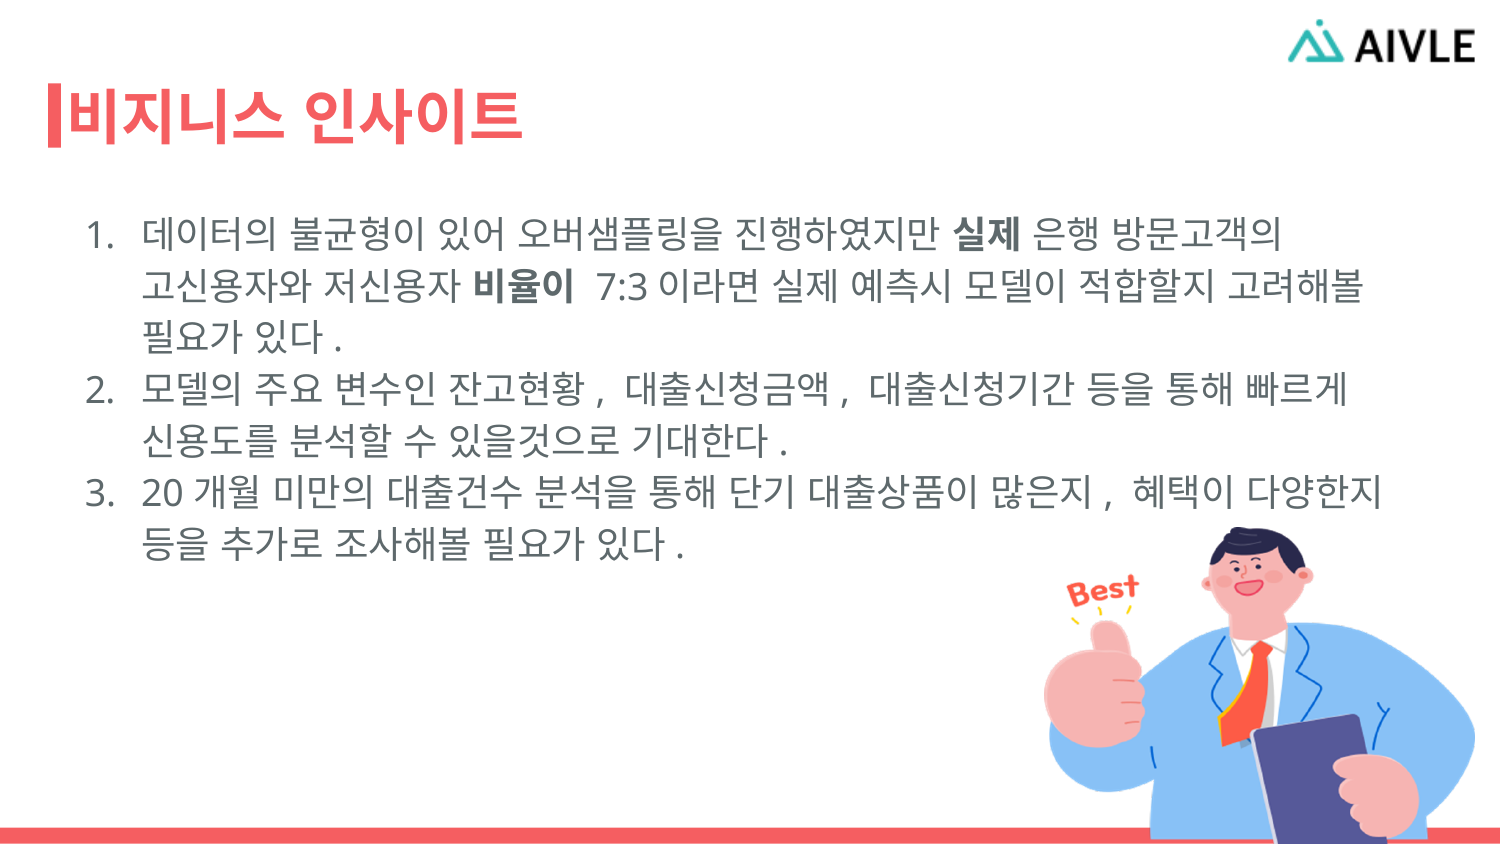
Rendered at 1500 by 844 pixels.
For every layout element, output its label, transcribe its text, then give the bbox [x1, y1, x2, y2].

title 비지니스 인사이트 [51, 64, 1449, 167]
picture [1254, 0, 1500, 86]
picture [1044, 527, 1475, 844]
list 데이터의 불균형이 있어 오버샘플링을 진행하였지만 실제 은행 방문고객의 고신용자와 저신용자 비율이 7:3이라면 실제 예측시 모델이 적합할지 고려해볼 필요가 있다. 모델의 주요 변수인 잔고현황, 대출신청금액, 대출신청기간 등을 통해 빠르게 신용도를 분석할 수 있을것으로 기대한다. 20개월 미만의 대출건수 분석을 통해 단기 대출상품이 많은지, 혜택이 다양한지 등을 추가로 조사해볼 필요가 있다. [51, 189, 1449, 750]
text_box [48, 83, 61, 148]
